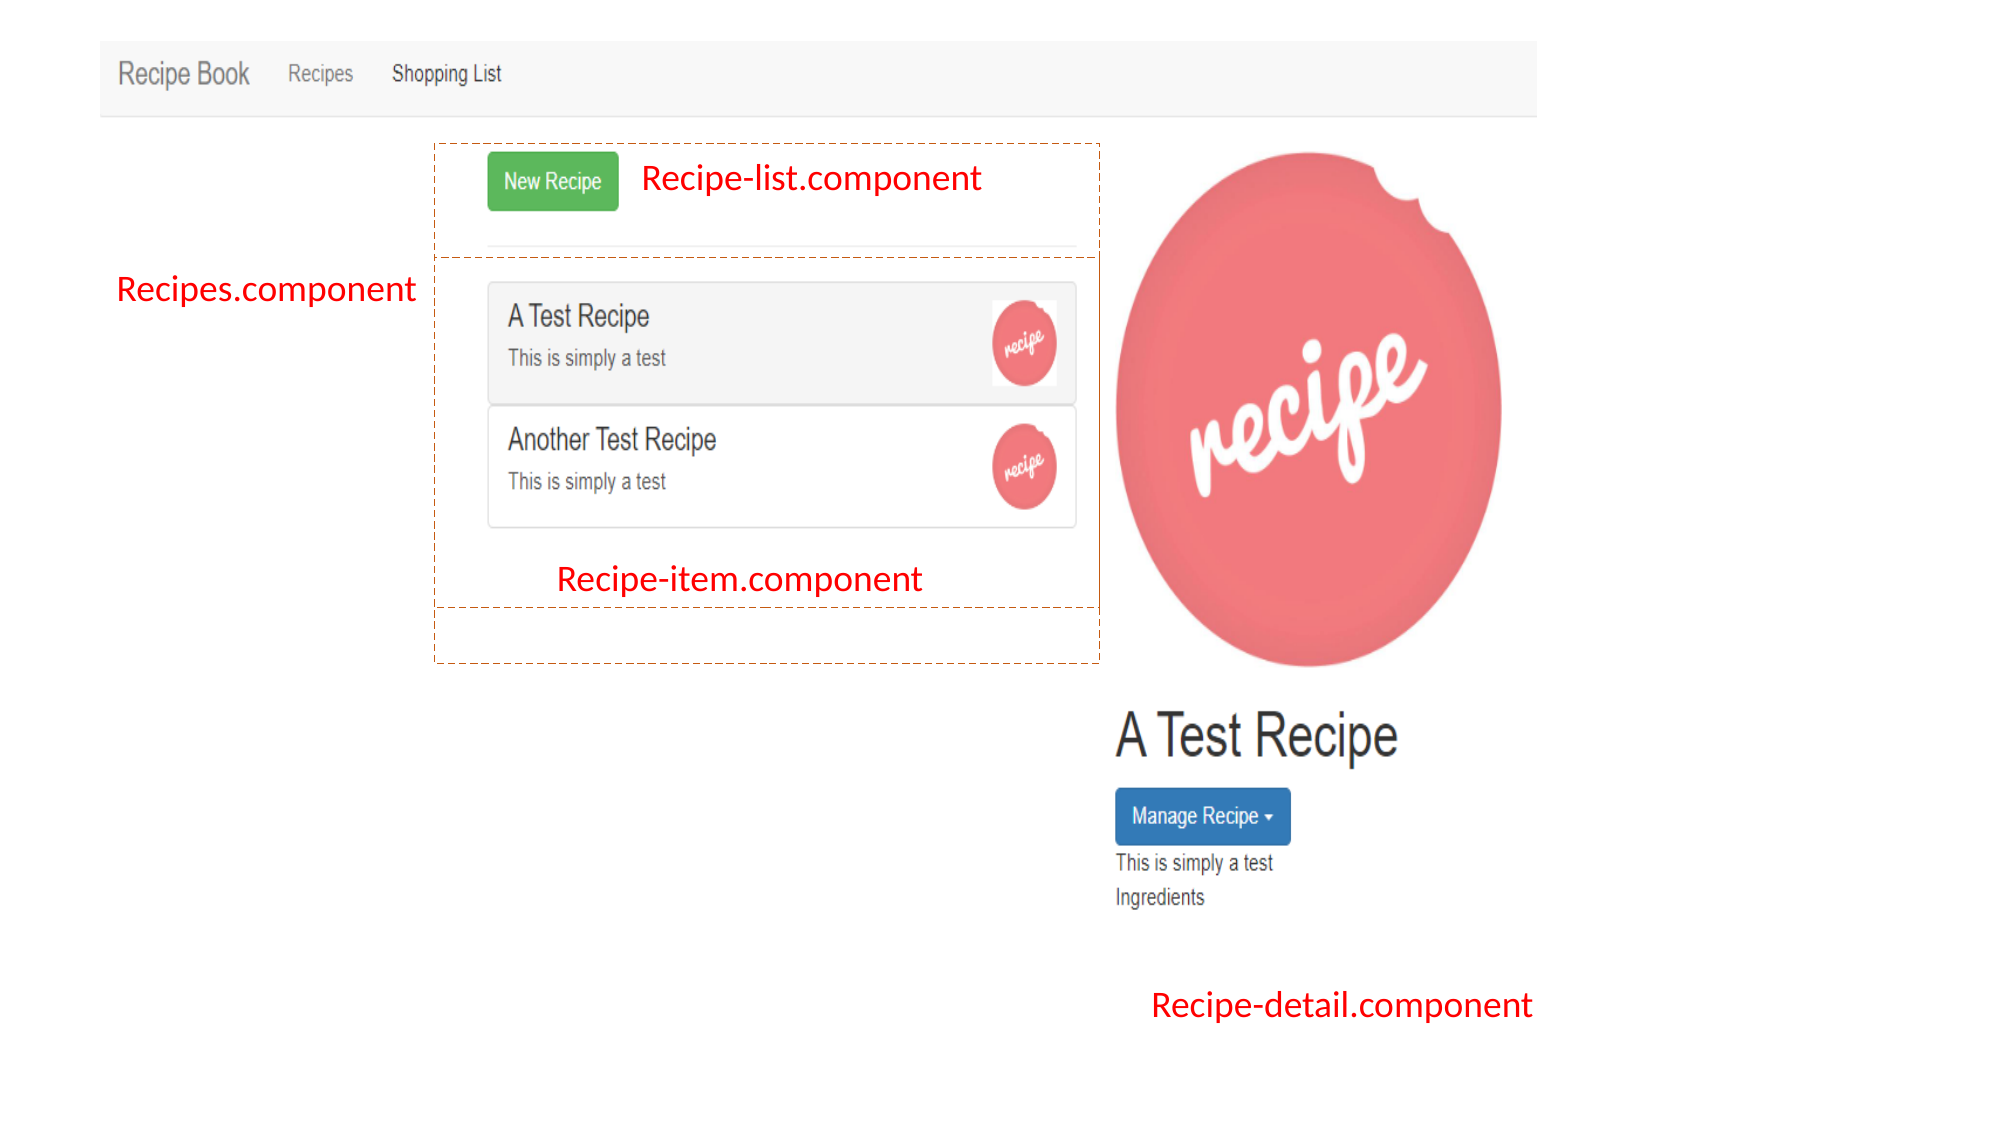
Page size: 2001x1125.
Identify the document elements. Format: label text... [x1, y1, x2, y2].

text_box Recipe-detail.component [1136, 972, 1549, 1033]
picture [100, 41, 1537, 949]
